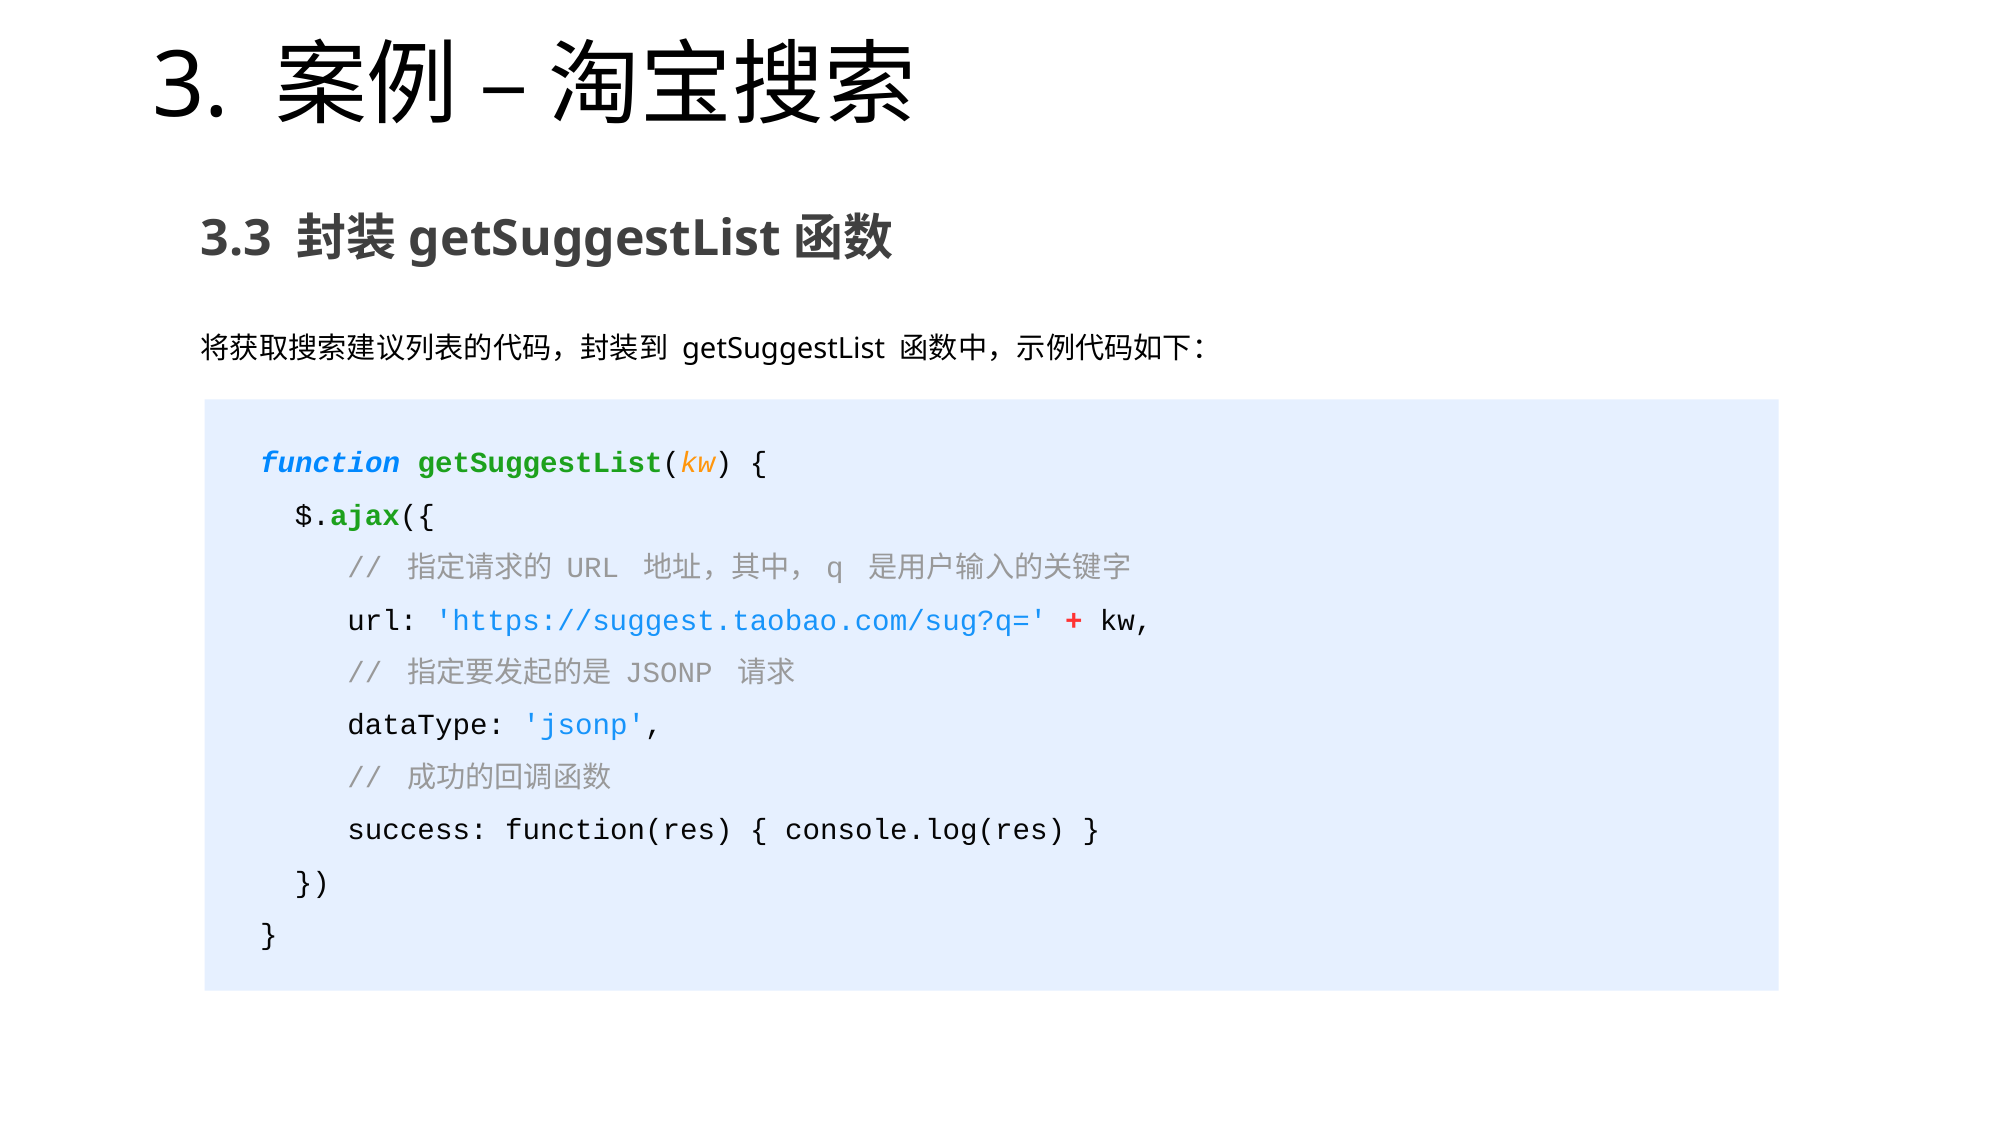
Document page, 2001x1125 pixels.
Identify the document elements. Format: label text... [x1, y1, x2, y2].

list 3.3 封装getSuggestList函数 [185, 204, 1612, 304]
title 3. 案例 – 淘宝搜索 [137, 0, 1612, 174]
list 将获取搜索建议列表的代码，封装到 getSuggestList 函数中，示例代码如下： [185, 304, 1760, 396]
text_box function getSuggestList(kw) { $.ajax({ // 指定请求的 URL 地址，其中，q 是用户输入的关键字 url: 'https://suggest.taobao.com/sug?q=' + kw, // 指定要发起的是 JSONP 请求 dataType: 'jsonp', // 成功的回调函数 success: function(res) { console.log(res) } }) } [227, 418, 1750, 958]
text_box [204, 398, 1780, 992]
